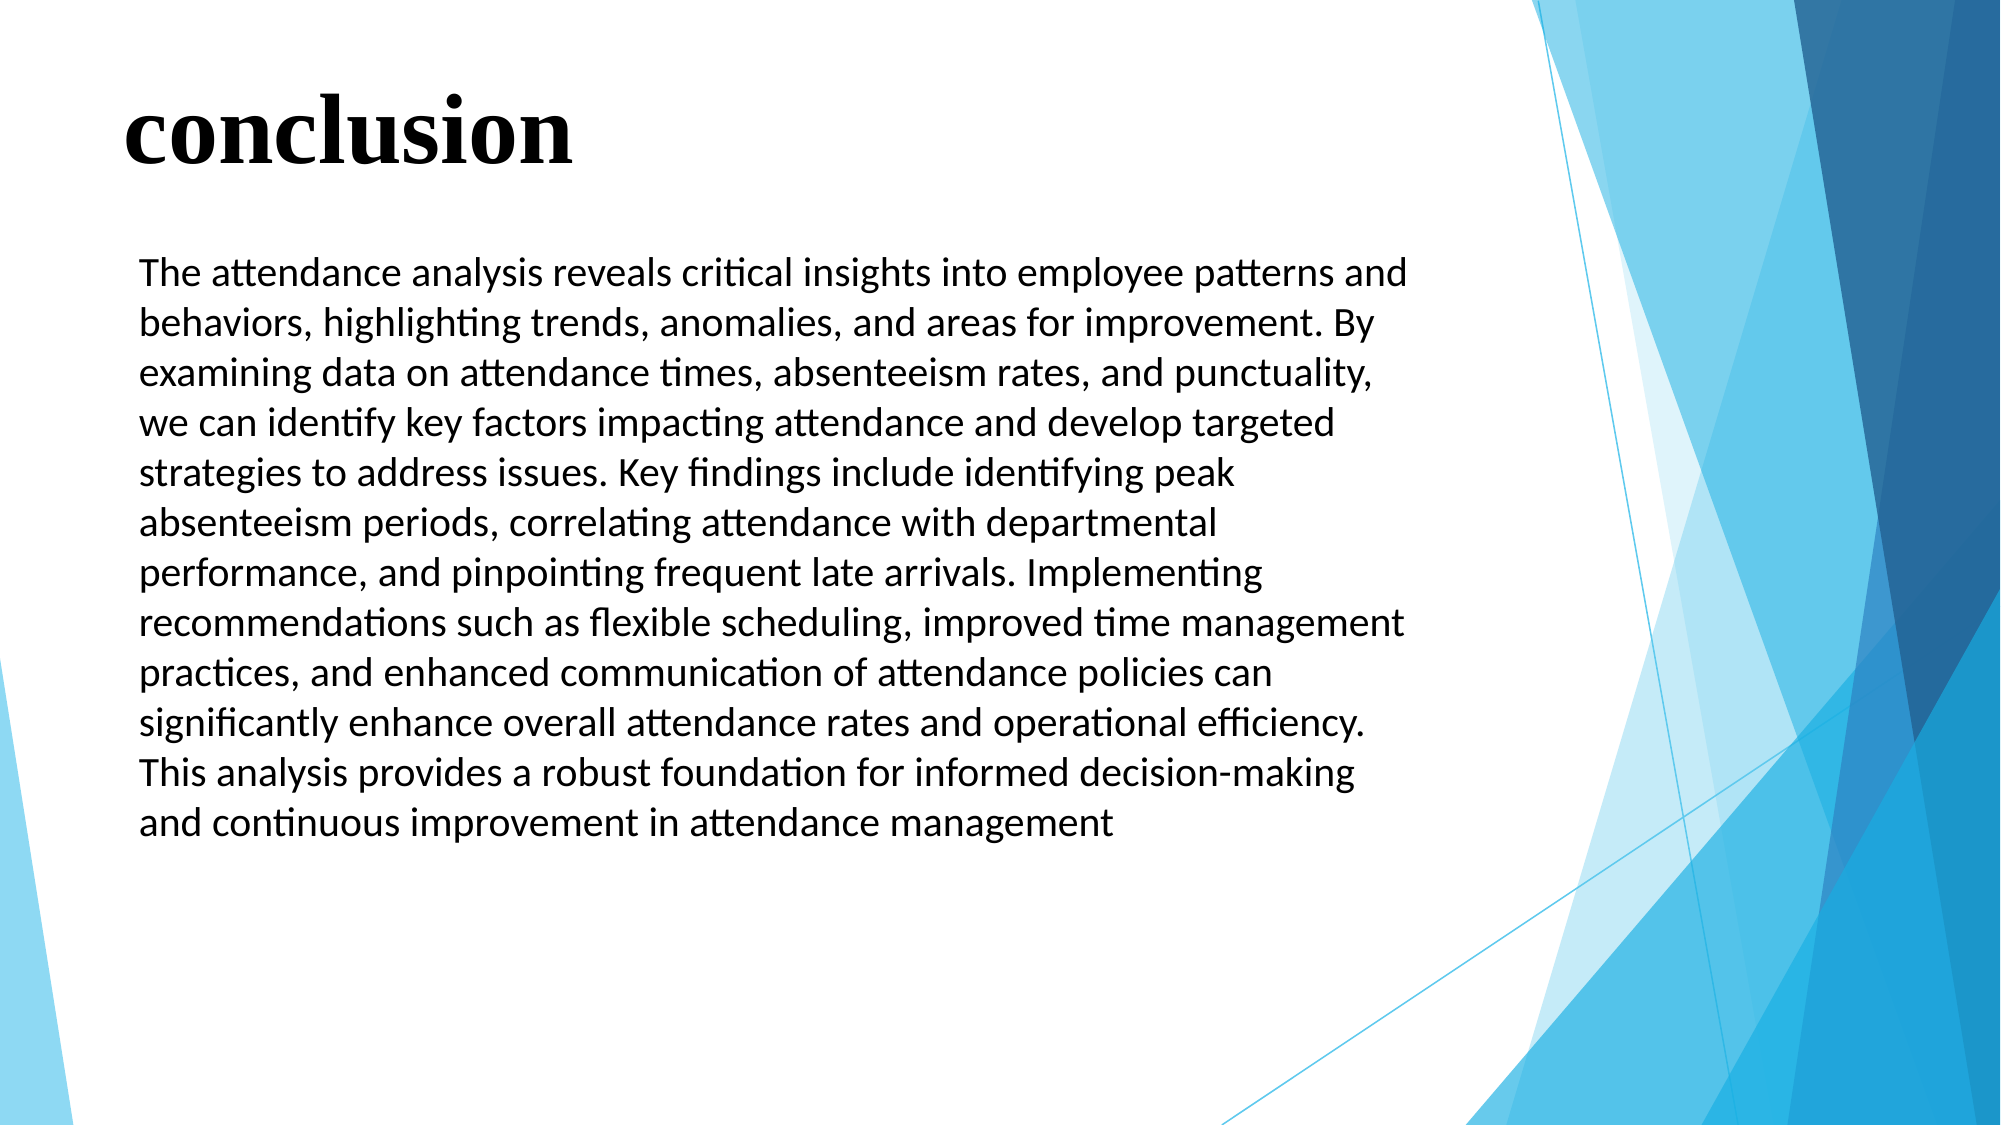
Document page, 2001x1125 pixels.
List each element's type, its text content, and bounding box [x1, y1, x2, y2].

title conclusion [123, 63, 1877, 252]
text_box The attendance analysis reveals critical insights into employee patterns and behaviors, highlighting trends, anomalies, and areas for improvement. By examining data on attendance times, absenteeism rates, and punctuality, we can identify key factors impacting attendance and develop targeted strategies to address issues. Key findings include identifying peak absenteeism periods, correlating attendance with departmental performance, and pinpointing frequent late arrivals. Implementing recommendations such as flexible scheduling, improved time management practices, and enhanced communication of attendance policies can significantly enhance overall attendance rates and operational efficiency. This analysis provides a robust foundation for informed decision-making and continuous improvement in attendance management [123, 237, 1438, 853]
